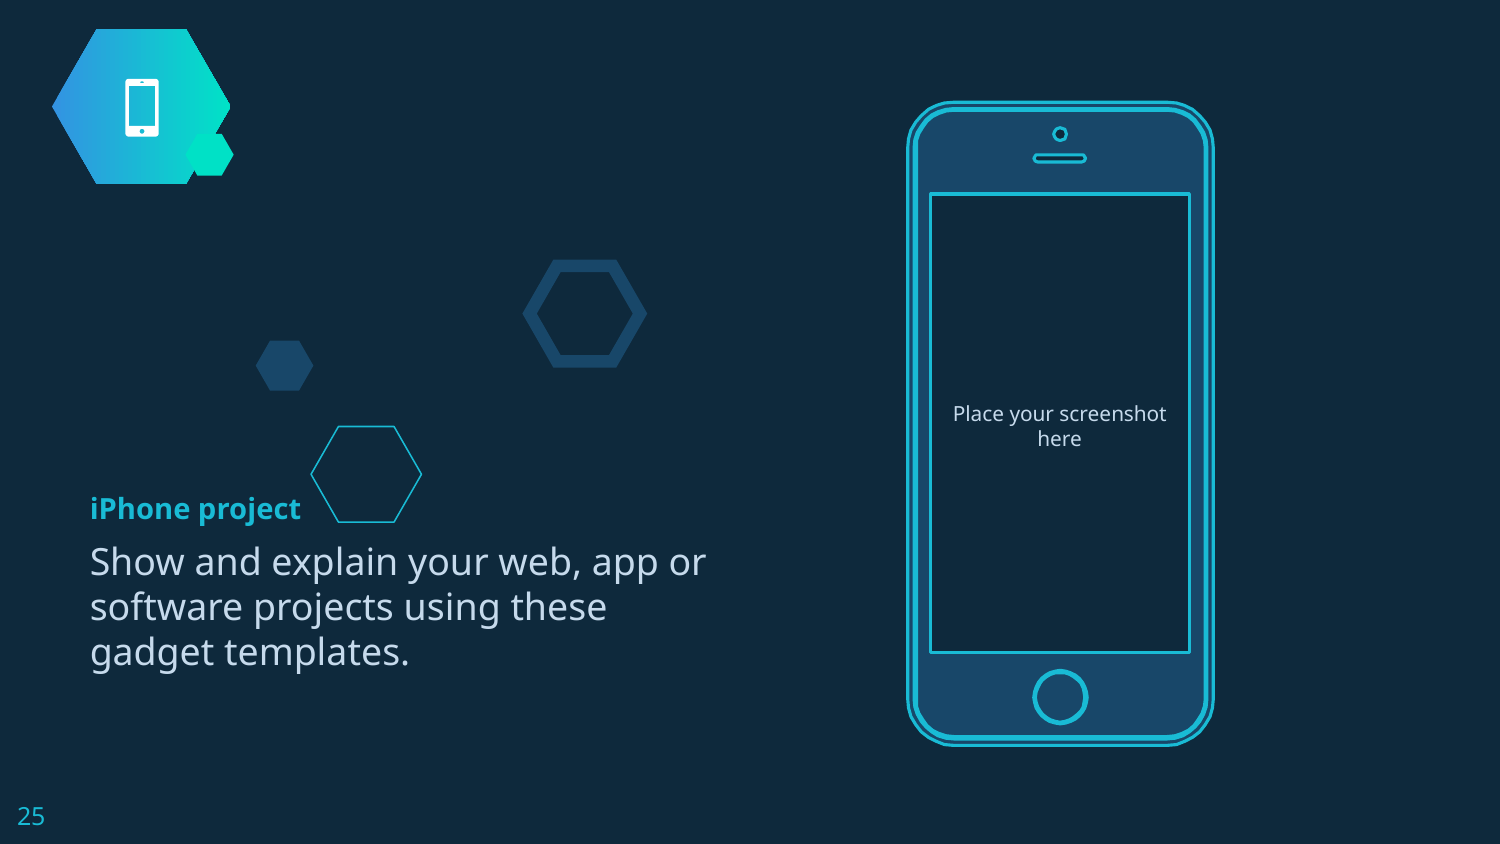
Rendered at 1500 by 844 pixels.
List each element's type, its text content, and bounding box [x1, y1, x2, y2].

text_box [907, 102, 1214, 746]
text_box <number> [2, 785, 93, 844]
text_box [125, 78, 159, 137]
text_box Place your screenshot here [929, 194, 1190, 656]
text_box iPhone project Show and explain your web, app or software projects using these gadget templates. [75, 242, 748, 688]
